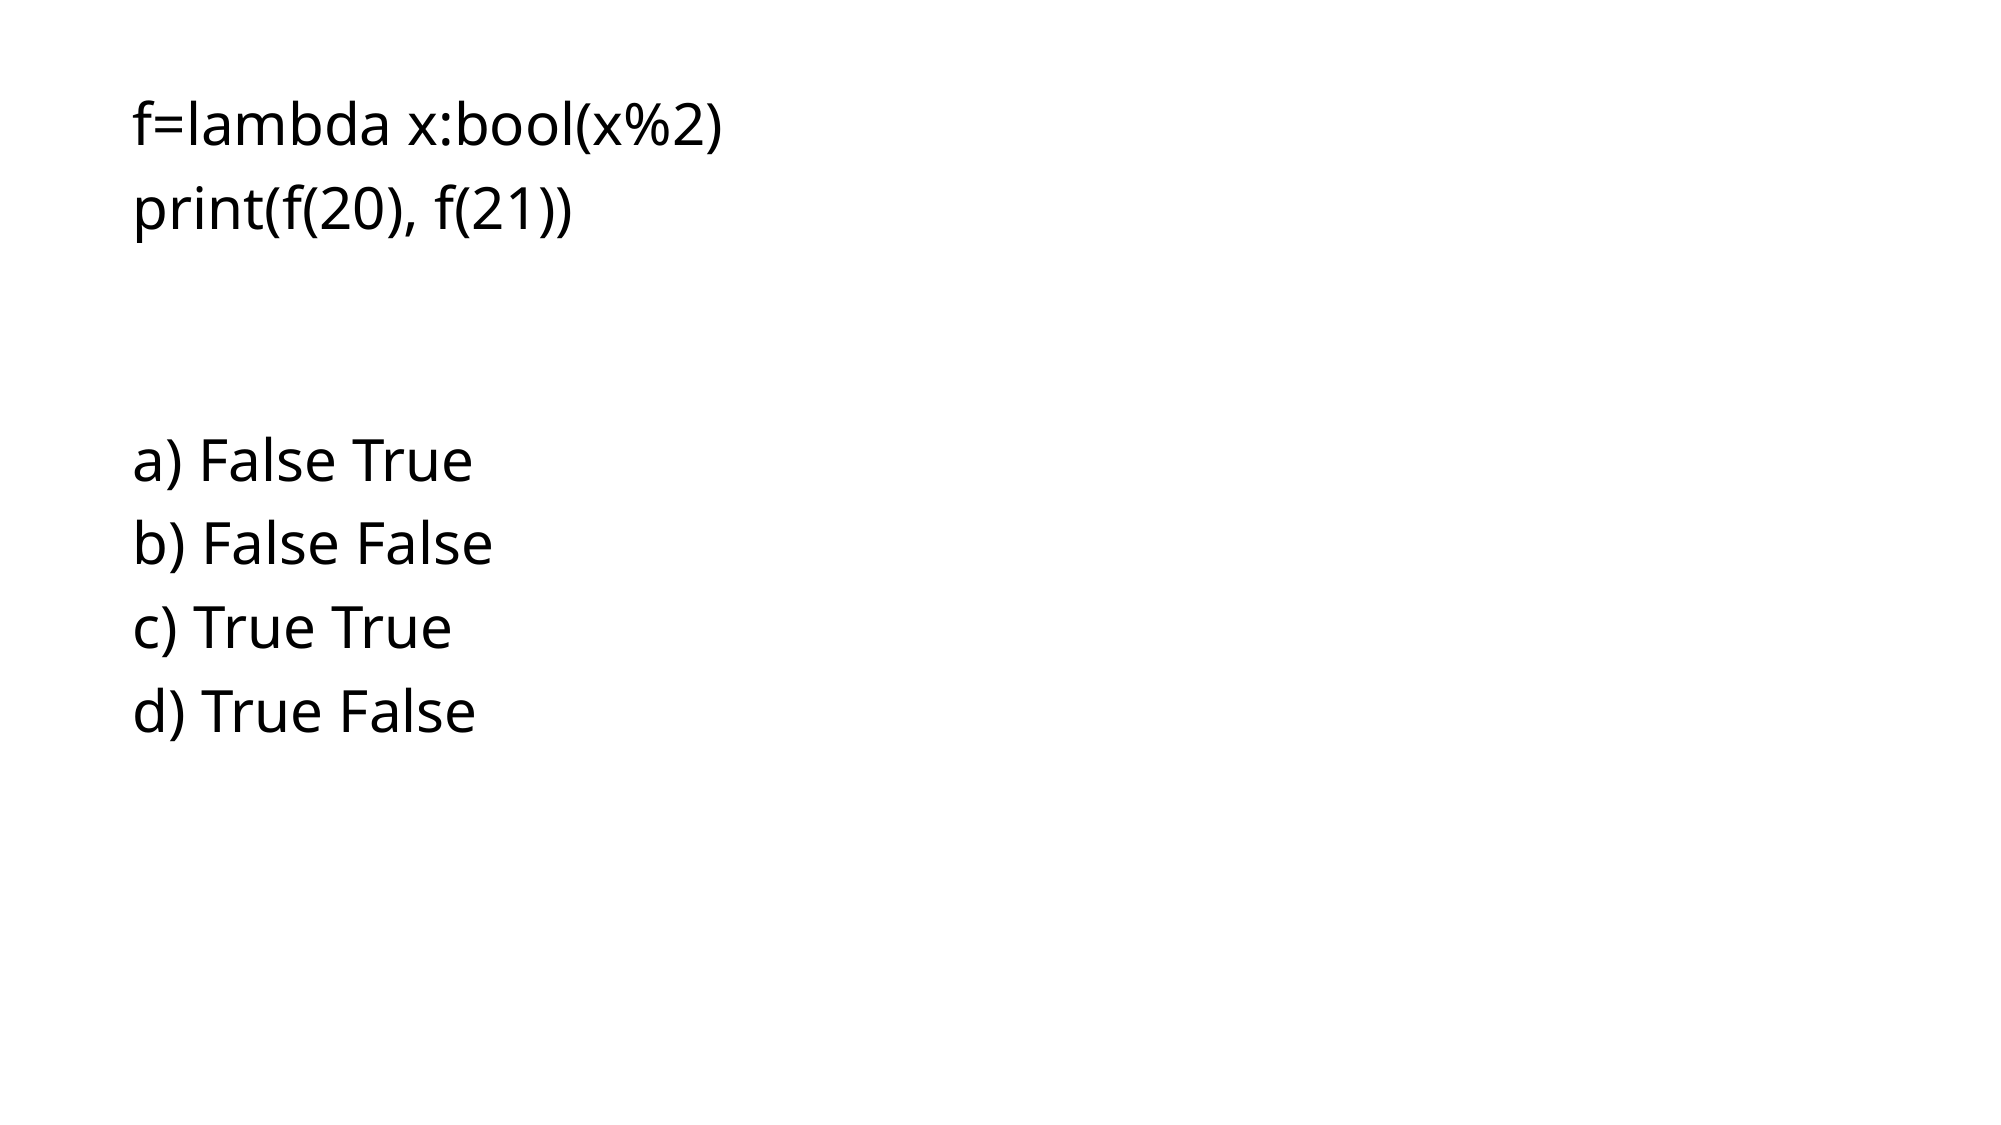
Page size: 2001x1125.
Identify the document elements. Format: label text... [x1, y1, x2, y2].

list f=lambda x:bool(x%2) print(f(20), f(21)) a) False True b) False False c) True True d) True False [117, 87, 1843, 802]
